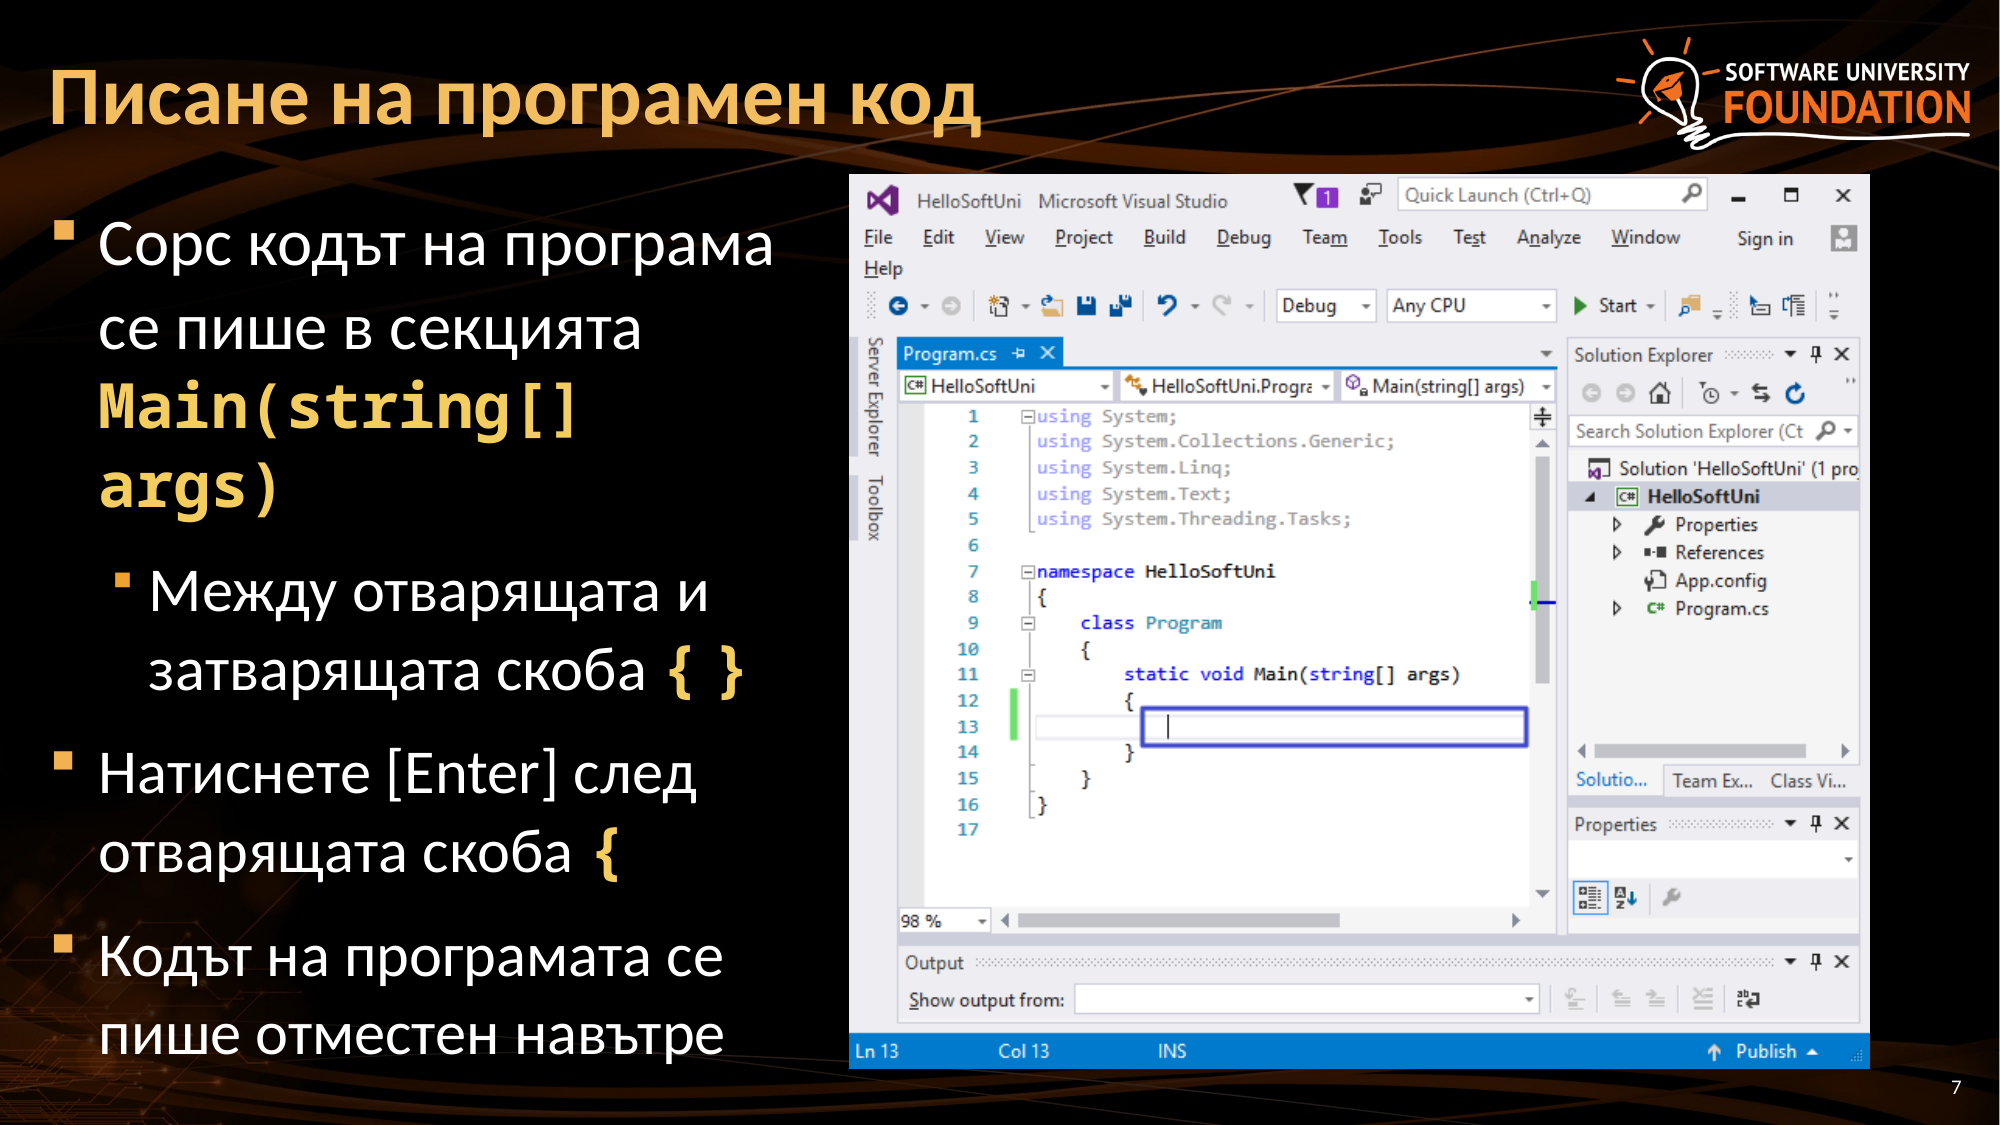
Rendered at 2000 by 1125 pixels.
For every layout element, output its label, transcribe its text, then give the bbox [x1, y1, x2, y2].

title Писане на програмен код [30, 6, 1602, 189]
slide_number 7 [1897, 1070, 1968, 1103]
picture [0, 0, 2000, 1125]
list Сорс кодът на програма се пише в секцията Main(string[] args) Между отварящата и затварящата скоба { } Натиснете [Enter] след отварящата скоба { Кодът на програмата се пише отместен навътре [31, 189, 800, 1103]
